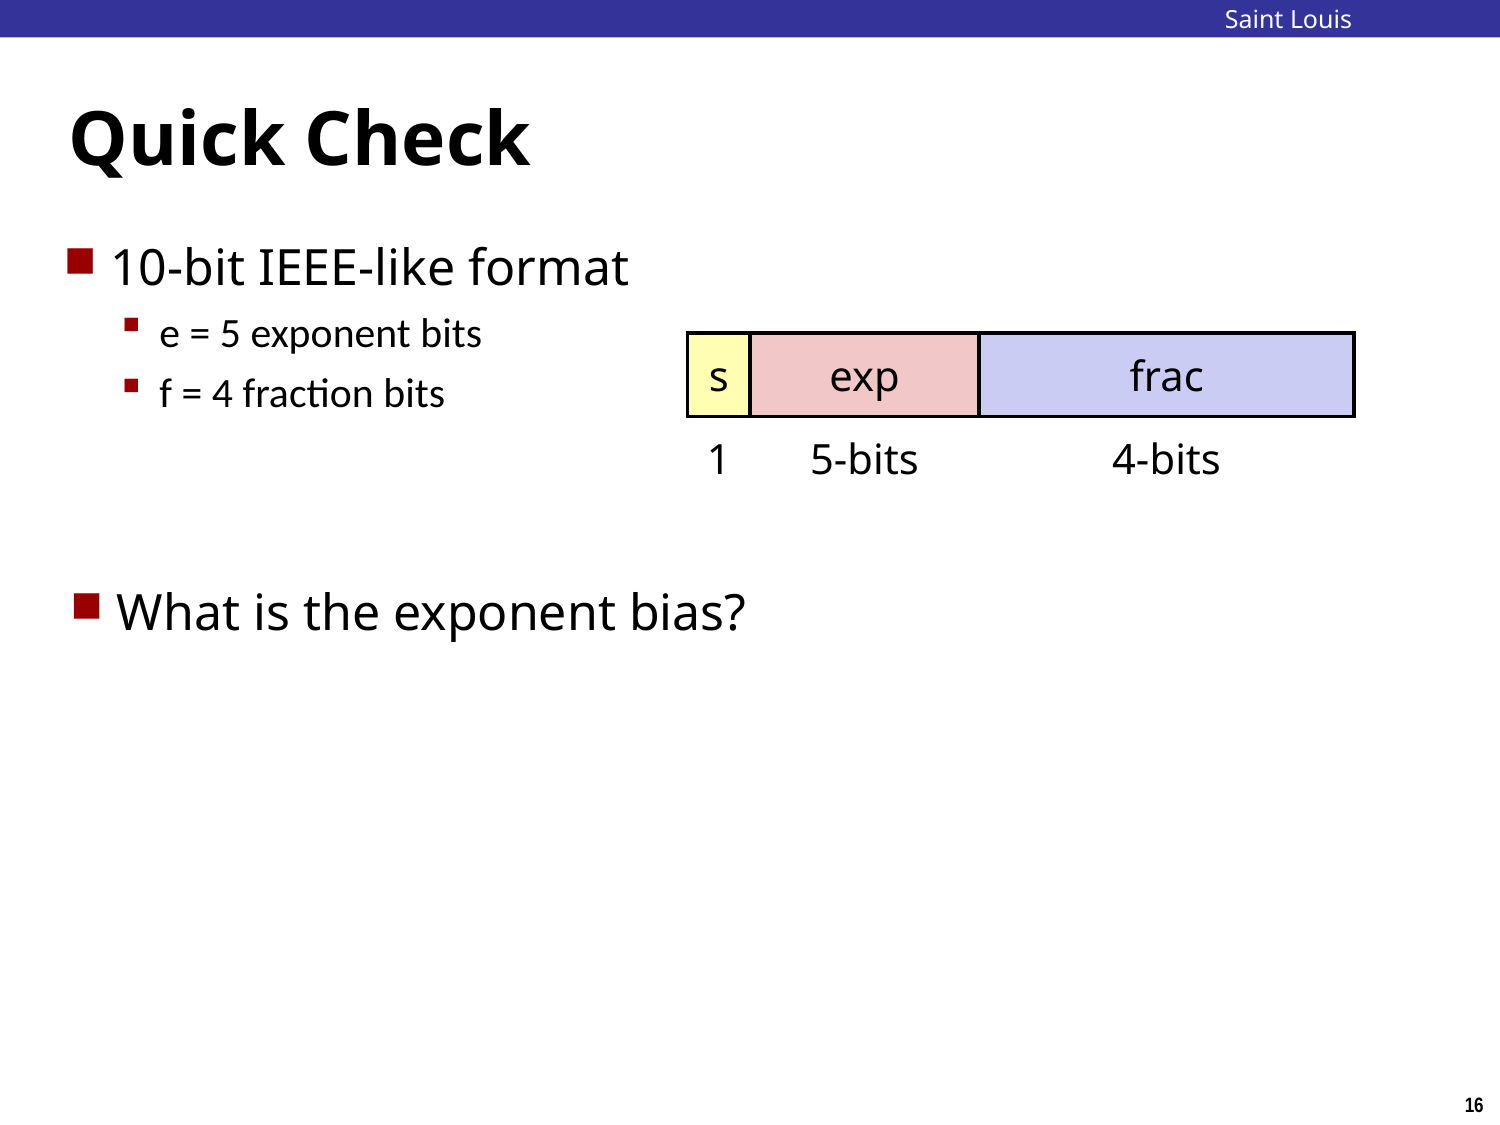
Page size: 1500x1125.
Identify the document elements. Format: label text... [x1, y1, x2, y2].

table_cell 1 [688, 418, 750, 500]
title Quick Check [62, 41, 1438, 230]
table_header exp [752, 335, 977, 415]
table_header frac [981, 335, 1352, 415]
table_cell 5-bits [750, 418, 979, 500]
table_cell 4-bits [979, 418, 1354, 500]
table_header s [689, 335, 748, 415]
